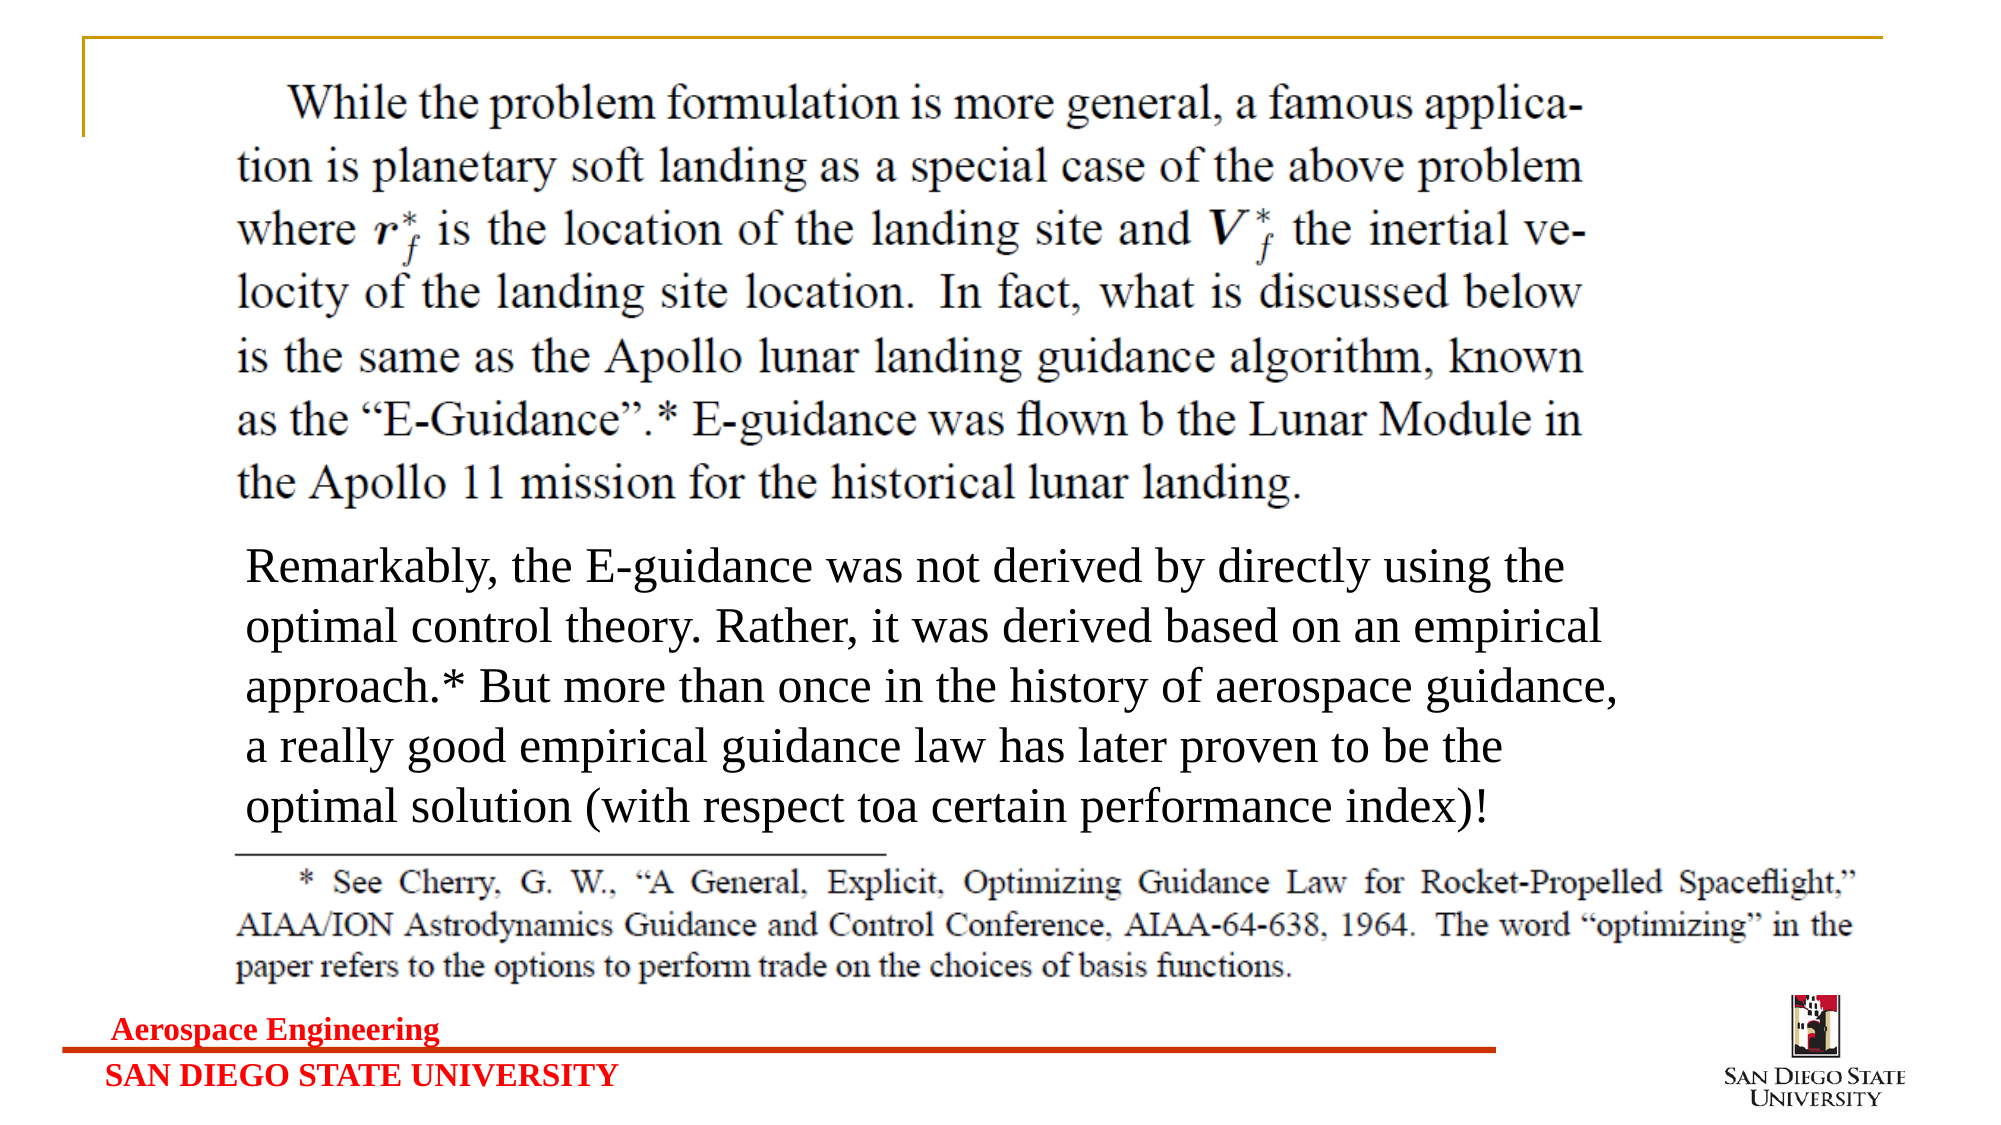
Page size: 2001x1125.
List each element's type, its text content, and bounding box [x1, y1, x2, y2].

picture [224, 72, 1613, 526]
picture [229, 849, 1905, 1112]
text_box Remarkably, the E-guidance was not derived by directly using the optimal control theory. Rather, it was derived based on an empirical approach.* But more than once in the history of aerospace guidance, a really good empirical guidance law has later proven to be the optimal solution (with respect toa certain performance index)! [230, 524, 1663, 840]
